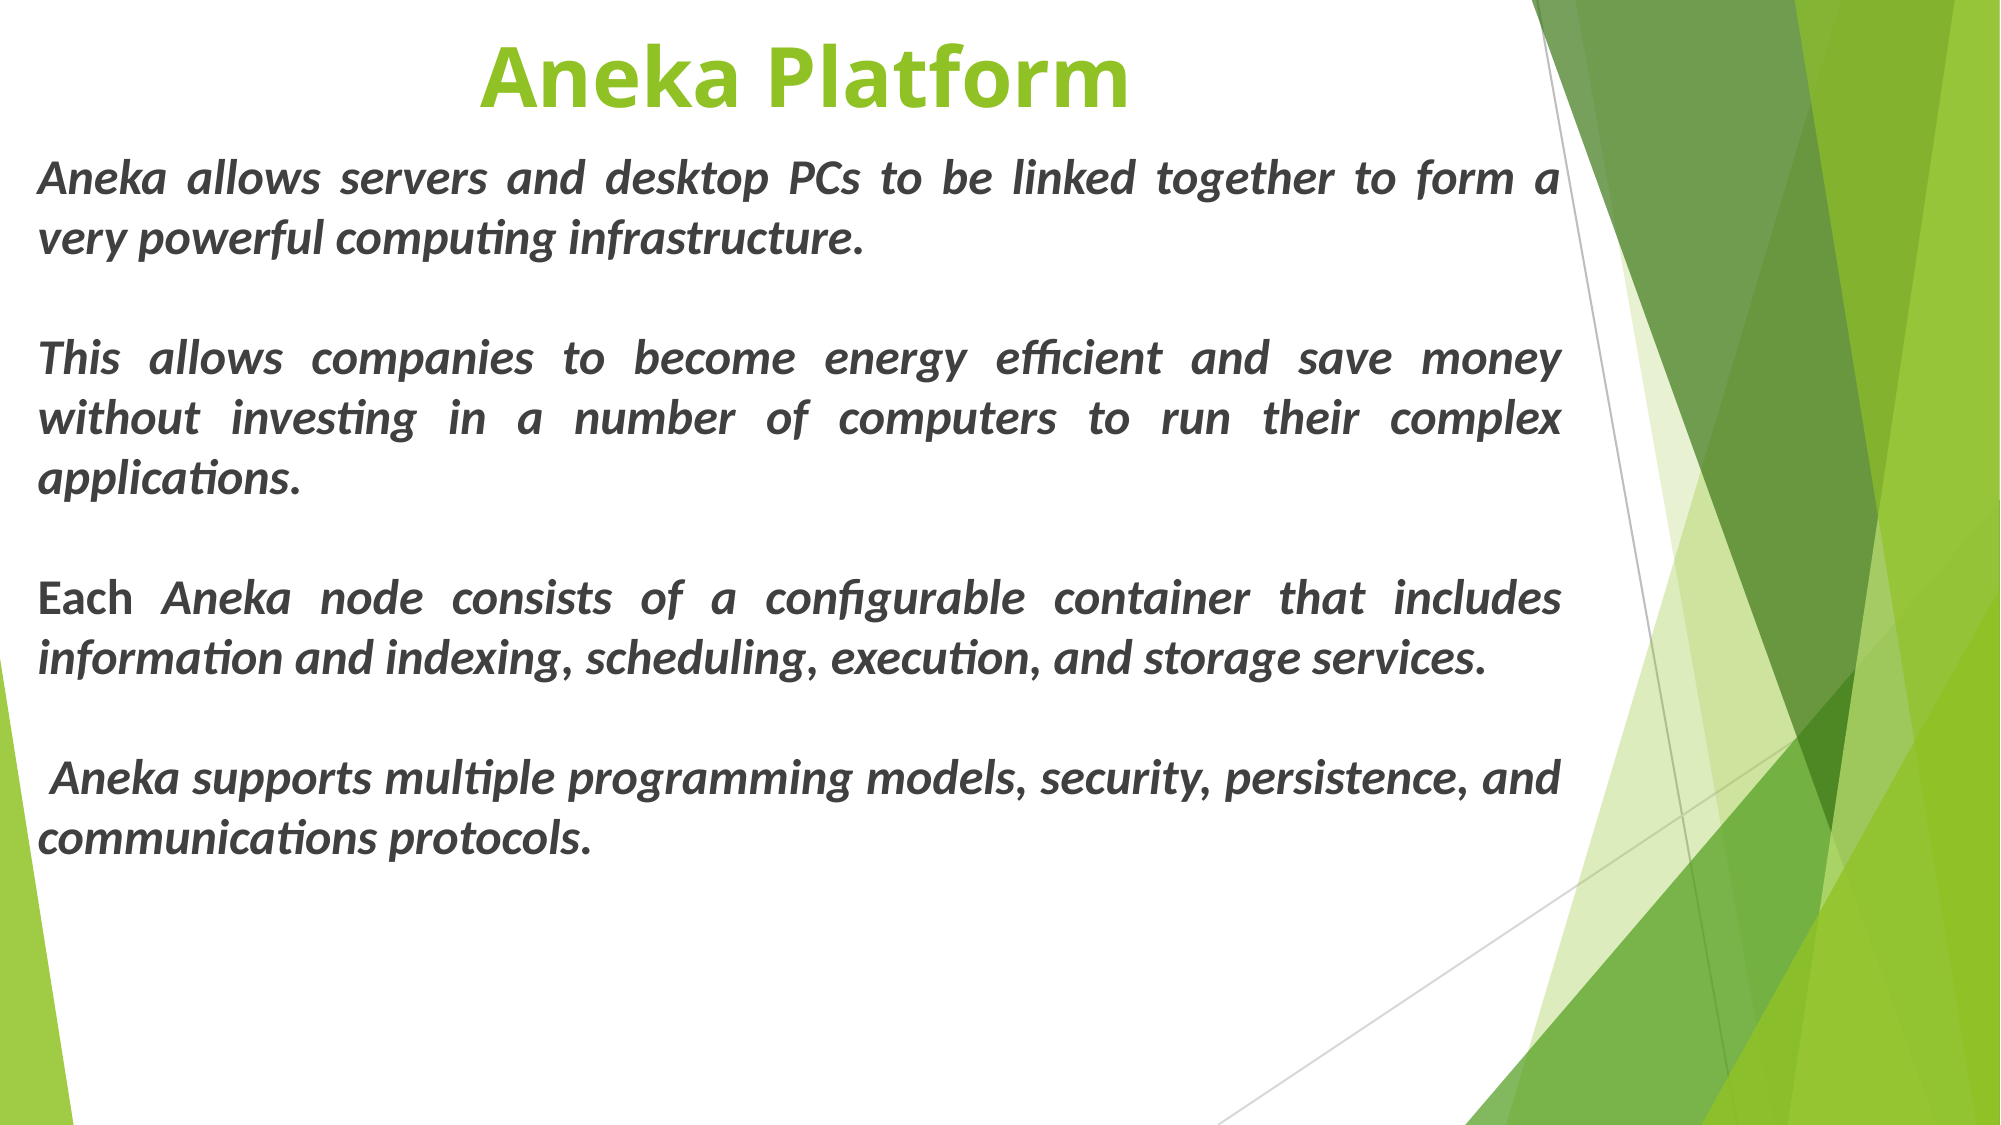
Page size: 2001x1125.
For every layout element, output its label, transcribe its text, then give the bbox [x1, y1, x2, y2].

title Aneka Platform [0, 24, 1613, 125]
list Aneka allows servers and desktop PCs to be linked together to form a very powerful computing infrastructure. This allows companies to become energy efficient and save money without investing in a number of computers to run their complex applications. Each Aneka node consists of a configurable container that includes information and indexing, scheduling, execution, and storage services. Aneka supports multiple programming models, security, persistence, and communications protocols. [37, 144, 1563, 872]
